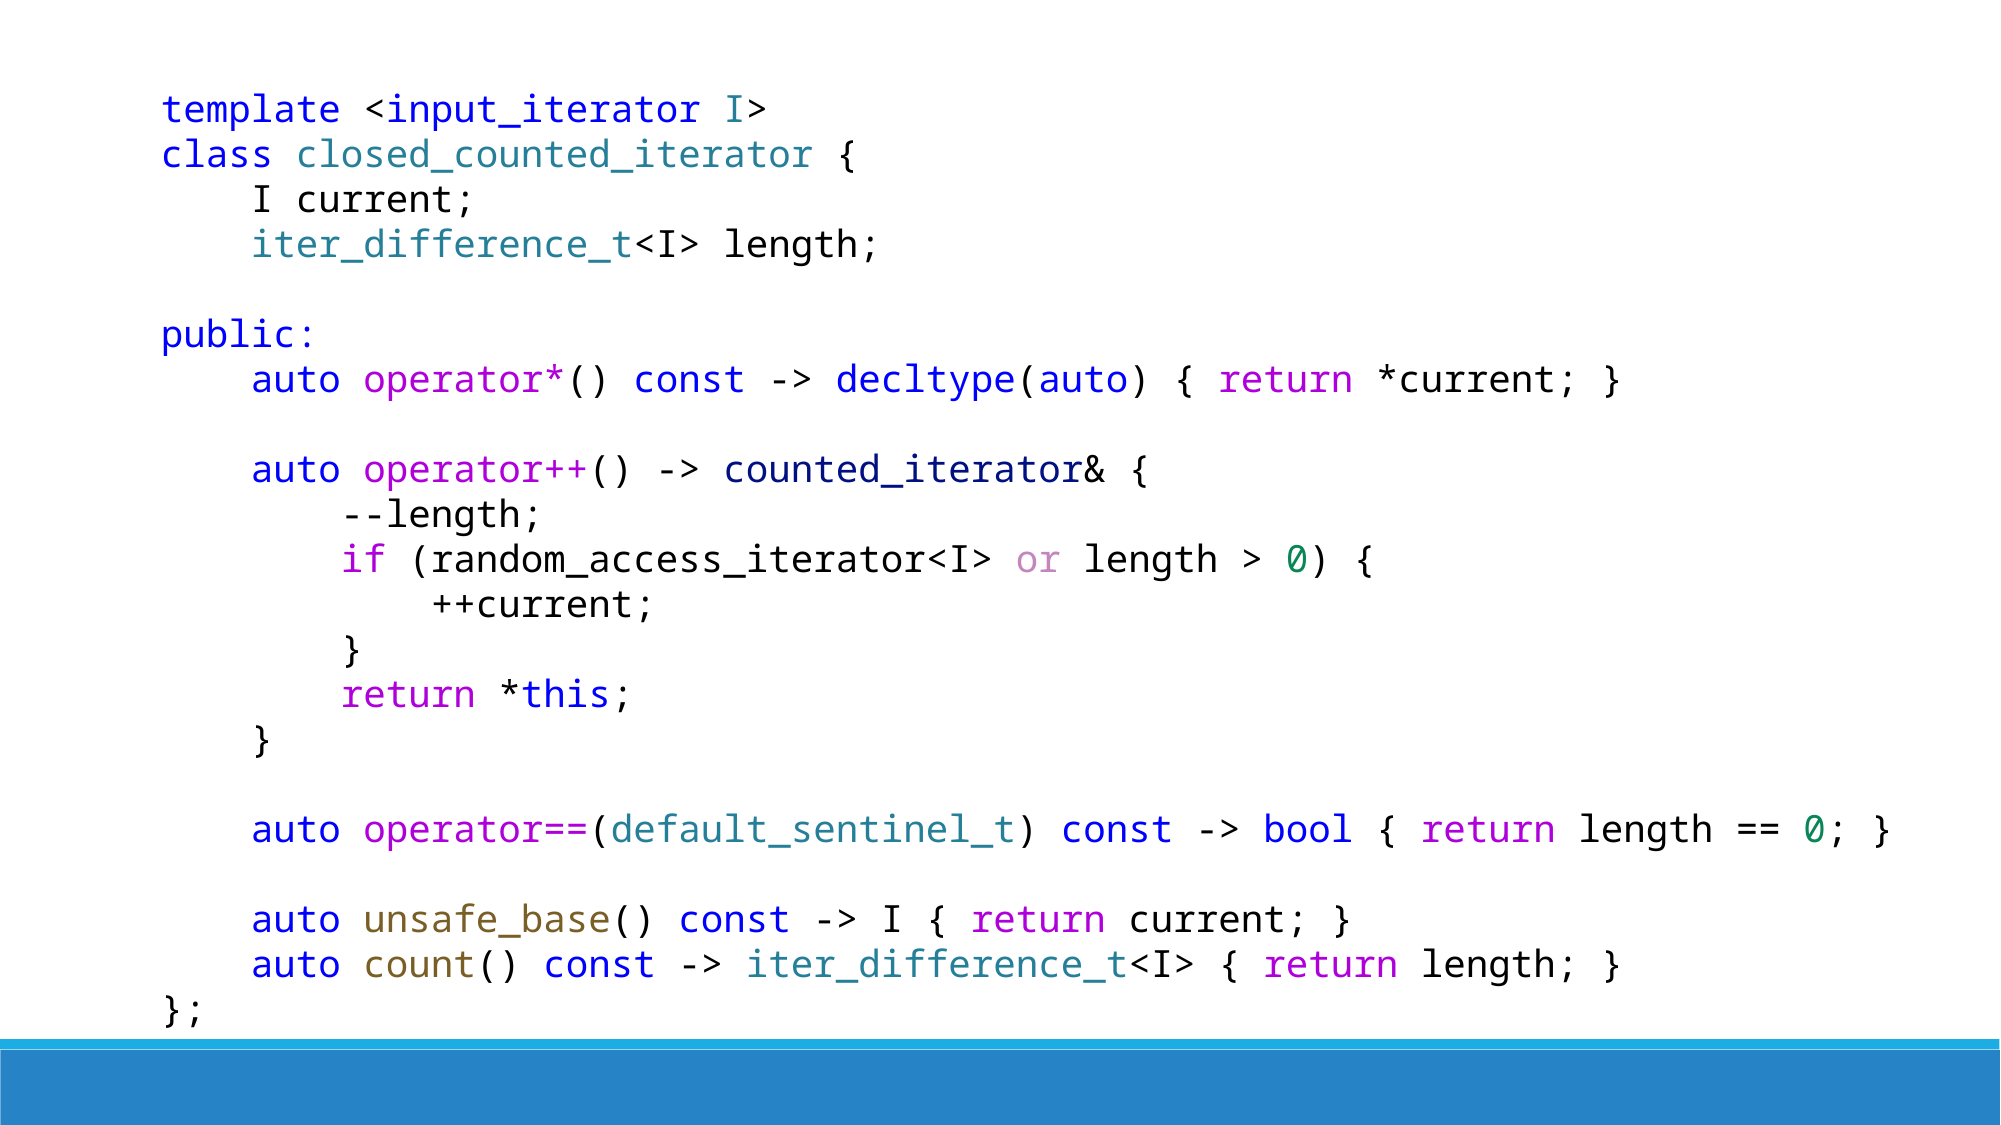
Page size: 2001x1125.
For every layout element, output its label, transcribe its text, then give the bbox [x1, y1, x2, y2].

text_box template <input_iterator I> class closed_counted_iterator { I current; iter_difference_t<I> length; public: auto operator*() const -> decltype(auto) { return *current; } auto operator++() -> counted_iterator& { --length; if (random_access_iterator<I> or length > 0) { ++current; } return *this; } auto operator==(default_sentinel_t) const -> bool { return length == 0; } auto unsafe_base() const -> I { return current; } auto count() const -> iter_difference_t<I> { return length; } }; [145, 77, 1909, 1038]
